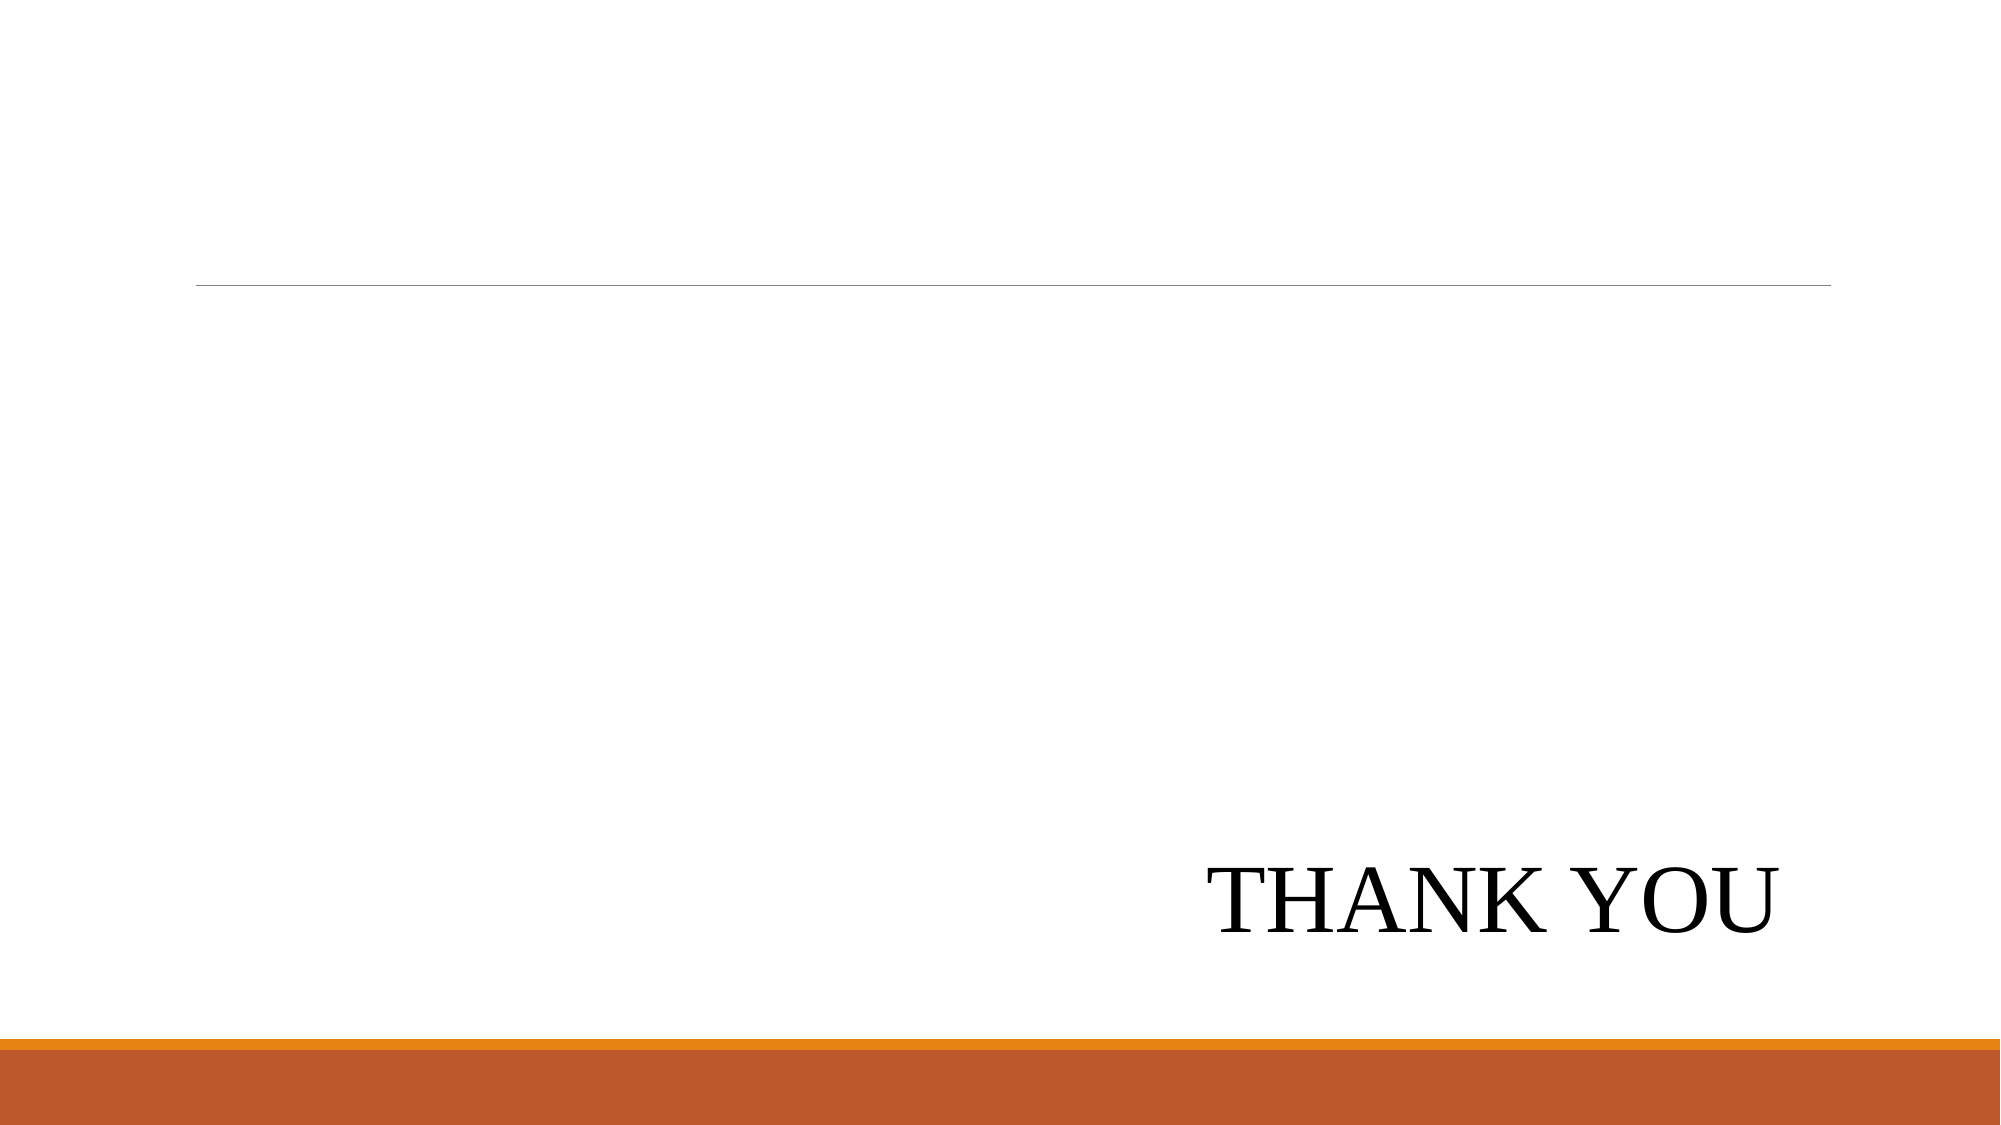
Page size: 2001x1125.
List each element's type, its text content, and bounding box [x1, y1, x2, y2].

list THANK YOU [180, 302, 1830, 963]
